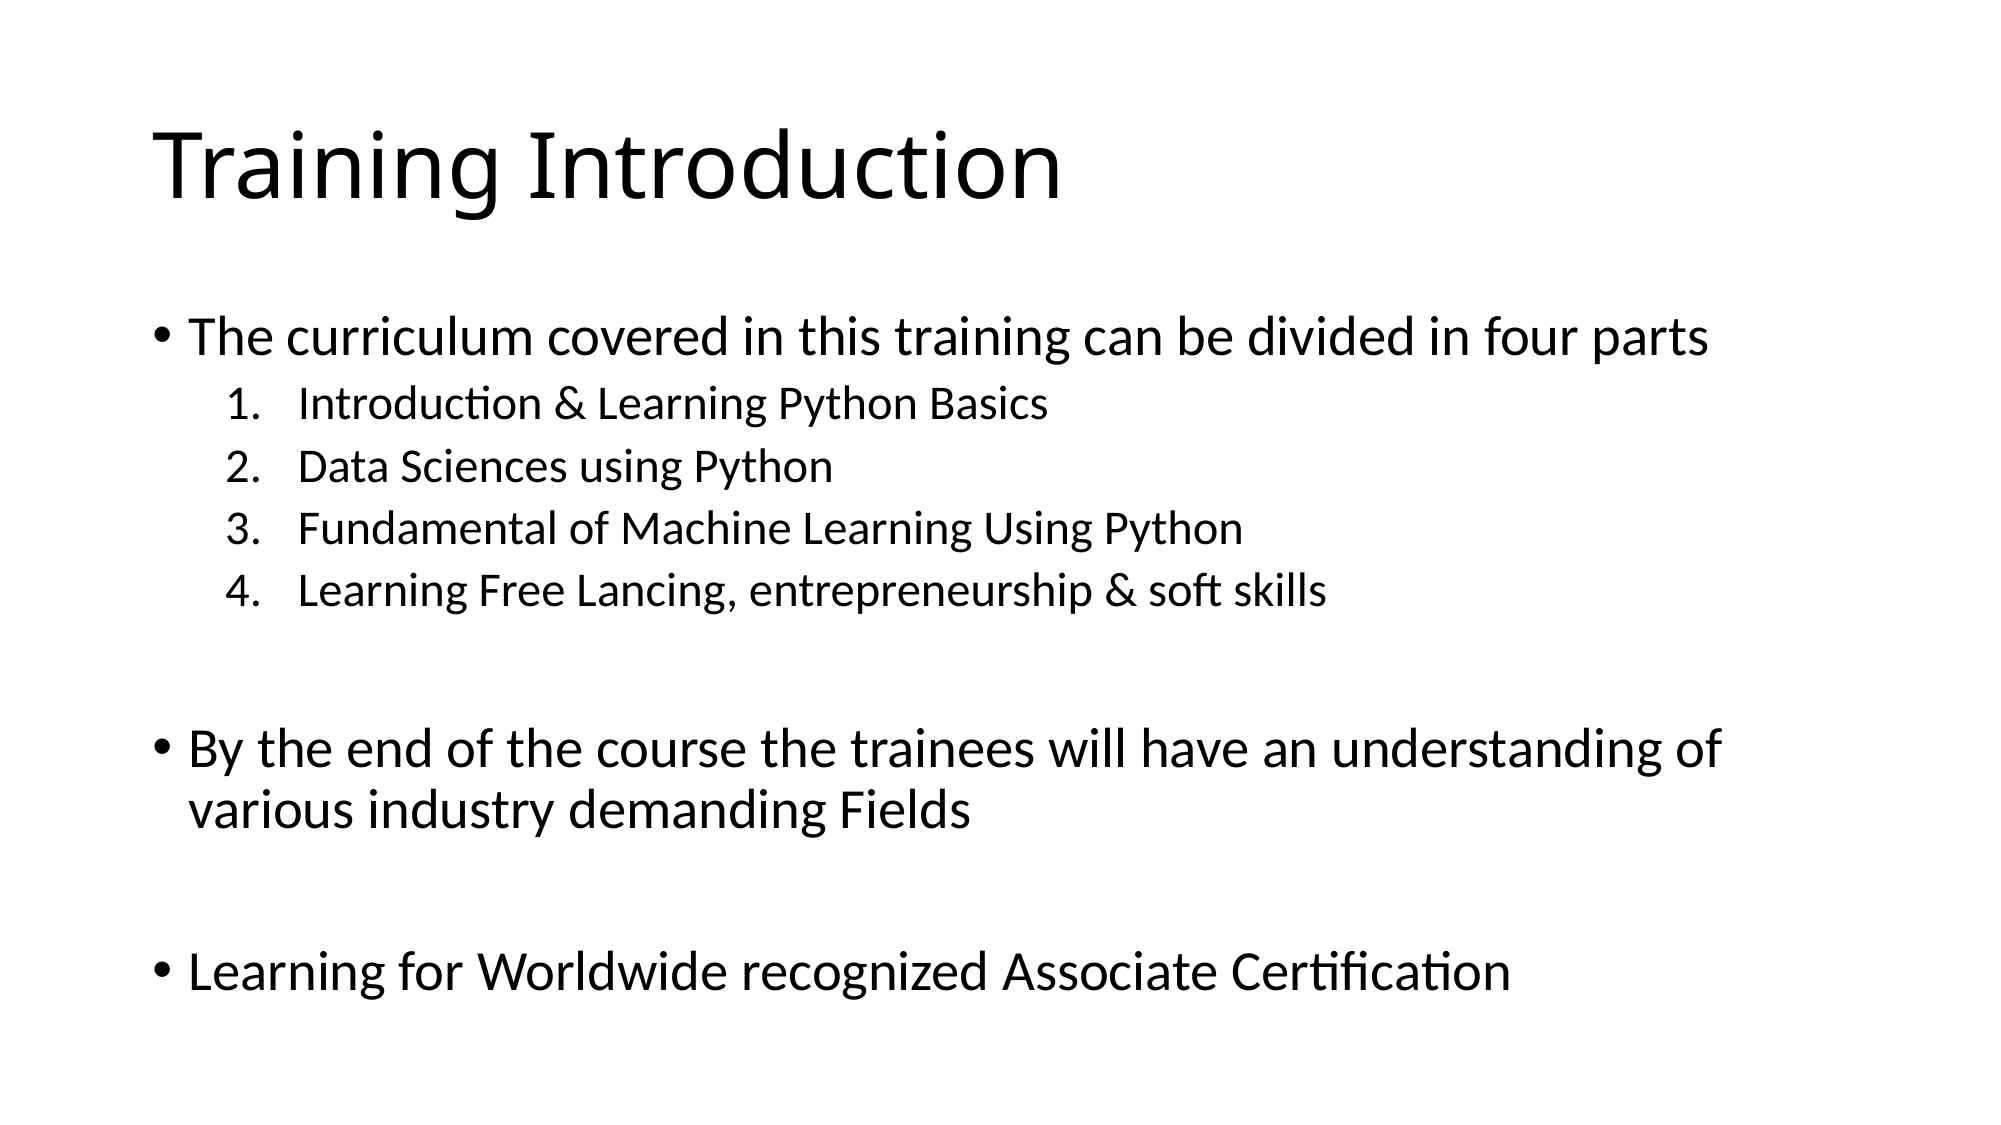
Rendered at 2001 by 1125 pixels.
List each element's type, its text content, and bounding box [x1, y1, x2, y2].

title Training Introduction [137, 59, 1863, 278]
list The curriculum covered in this training can be divided in four parts Introduction & Learning Python Basics Data Sciences using Python Fundamental of Machine Learning Using Python Learning Free Lancing, entrepreneurship & soft skills By the end of the course the trainees will have an understanding of various industry demanding Fields Learning for Worldwide recognized Associate Certification [137, 299, 1863, 1014]
